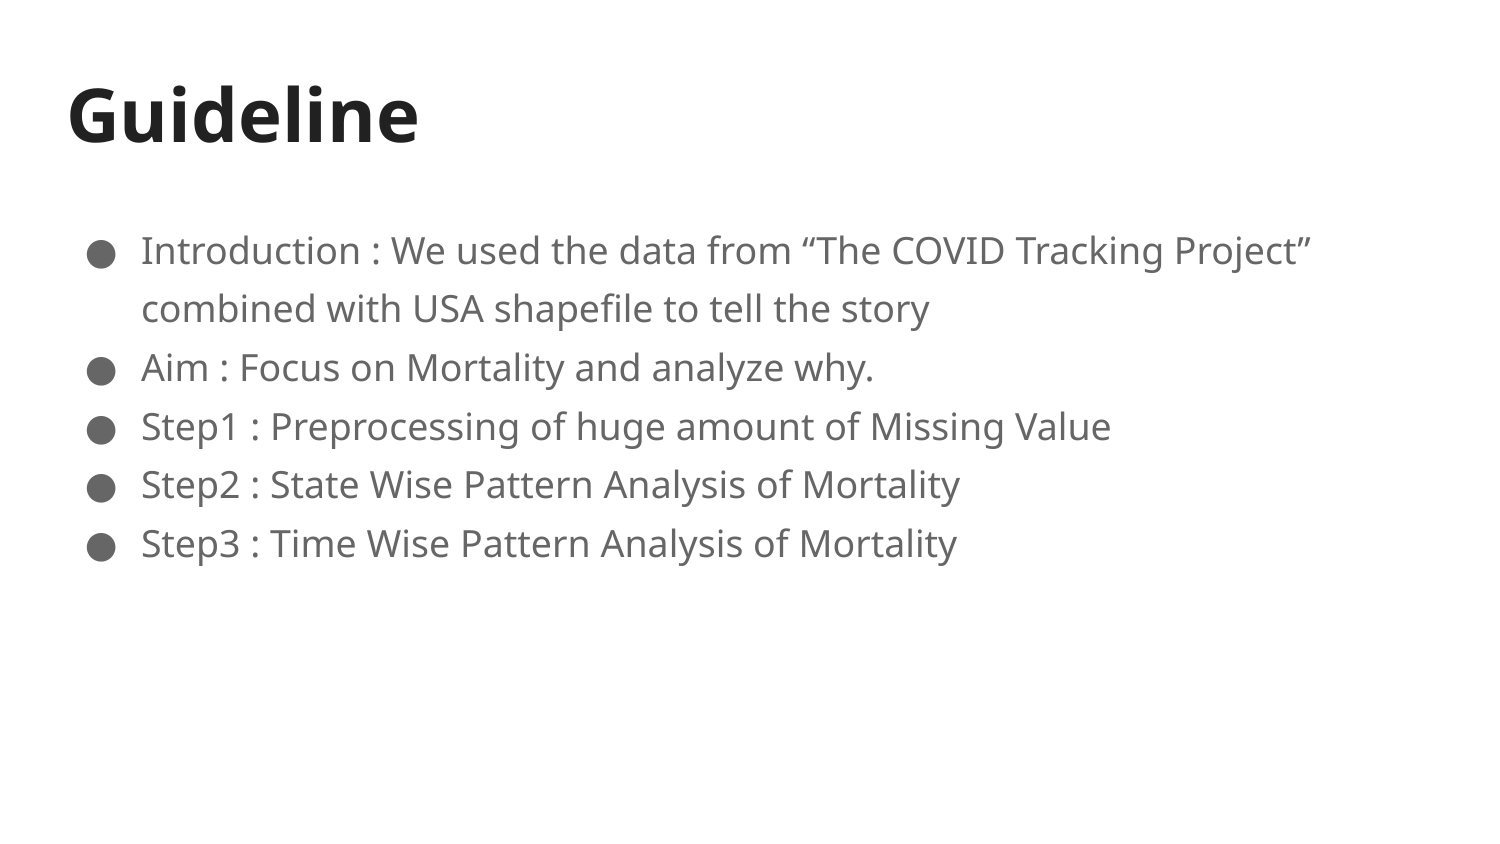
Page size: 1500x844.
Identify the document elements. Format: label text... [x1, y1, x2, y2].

list Introduction : We used the data from “The COVID Tracking Project” combined with USA shapefile to tell the story Aim : Focus on Mortality and analyze why. Step1 : Preprocessing of huge amount of Missing Value Step2 : State Wise Pattern Analysis of Mortality Step3 : Time Wise Pattern Analysis of Mortality [51, 201, 1449, 673]
title Guideline [51, 48, 1449, 180]
